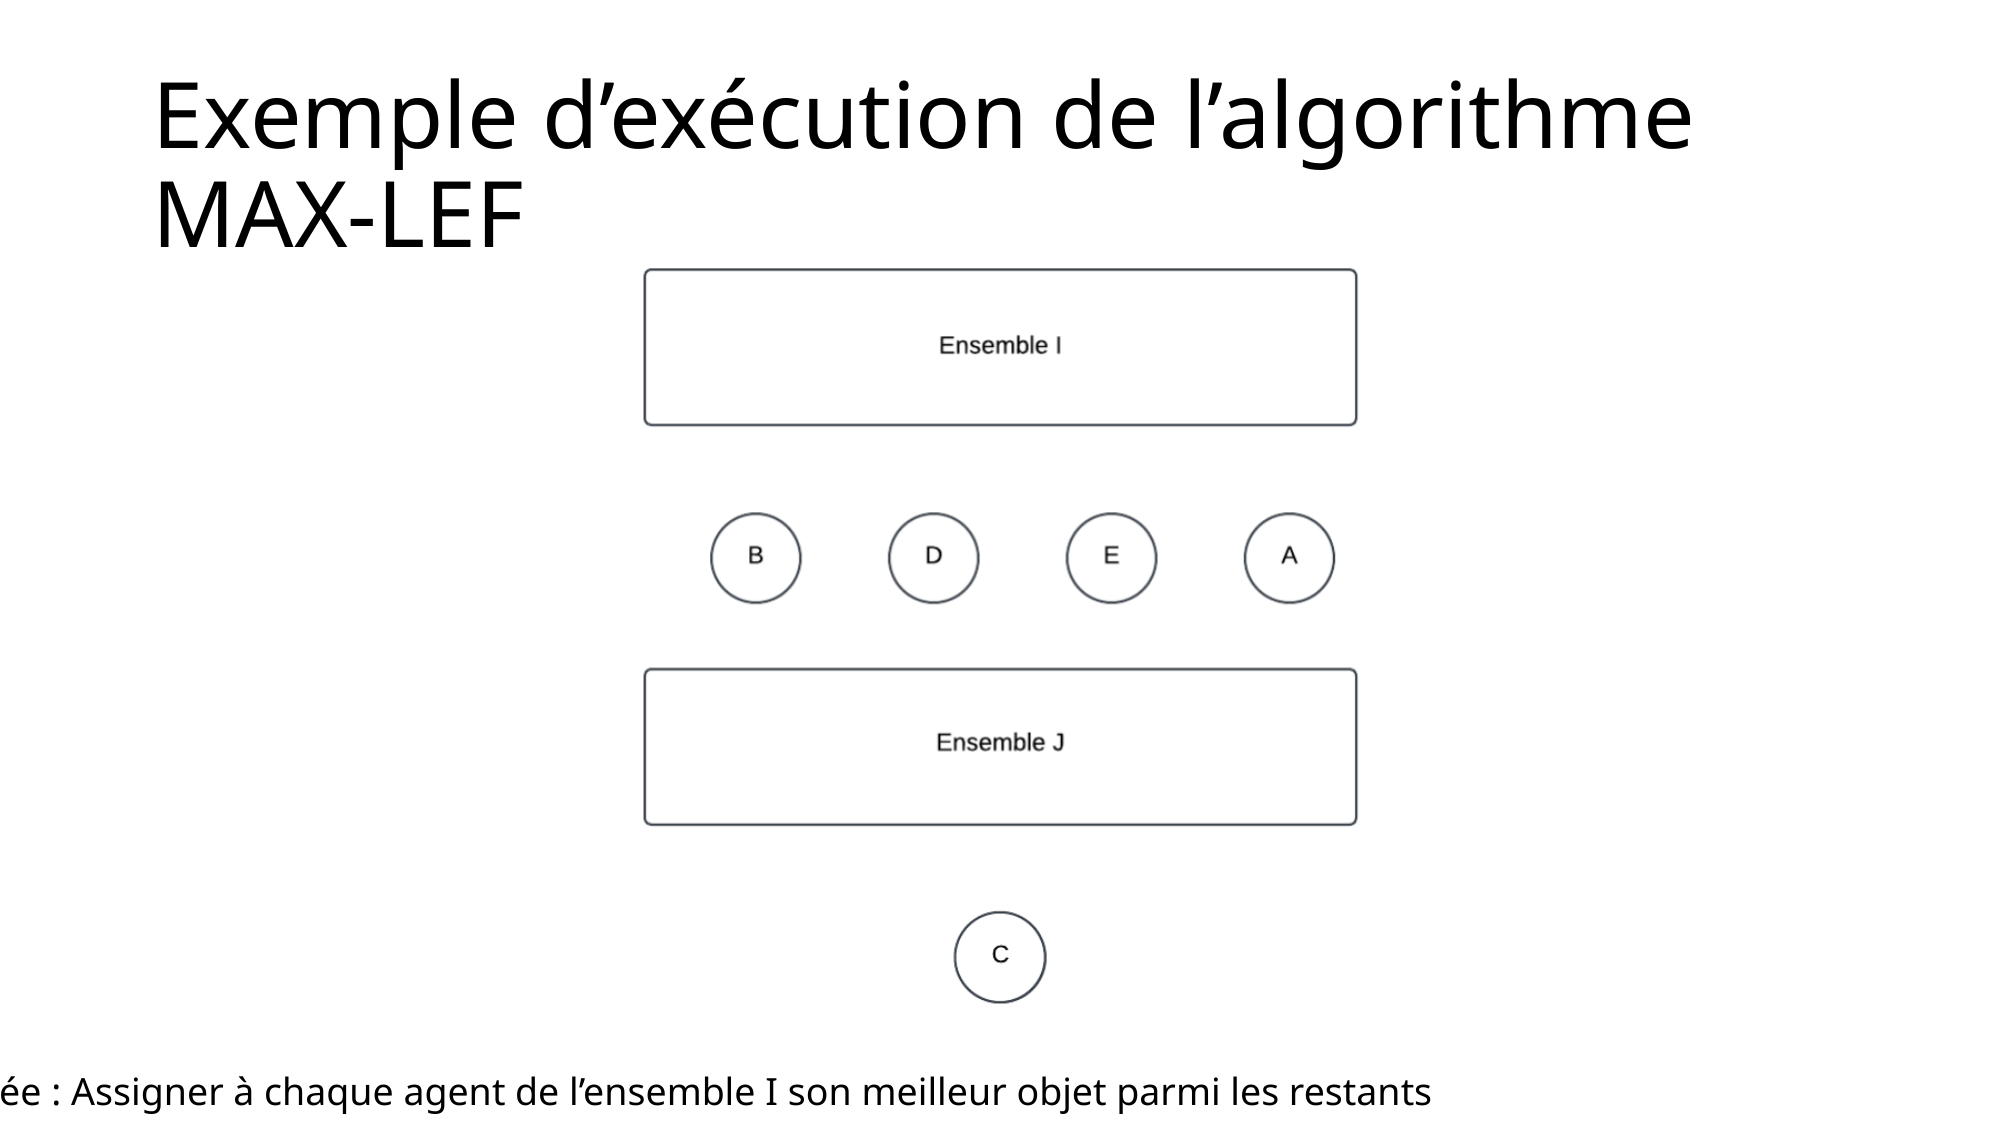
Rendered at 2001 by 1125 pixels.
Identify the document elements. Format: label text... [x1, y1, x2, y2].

title Exemple d’exécution de l’algorithme MAX-LEF [137, 59, 1863, 278]
text_box Idée : Assigner à chaque agent de l’ensemble I son meilleur objet parmi les restants [0, 1060, 1449, 1121]
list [556, 181, 1444, 1092]
